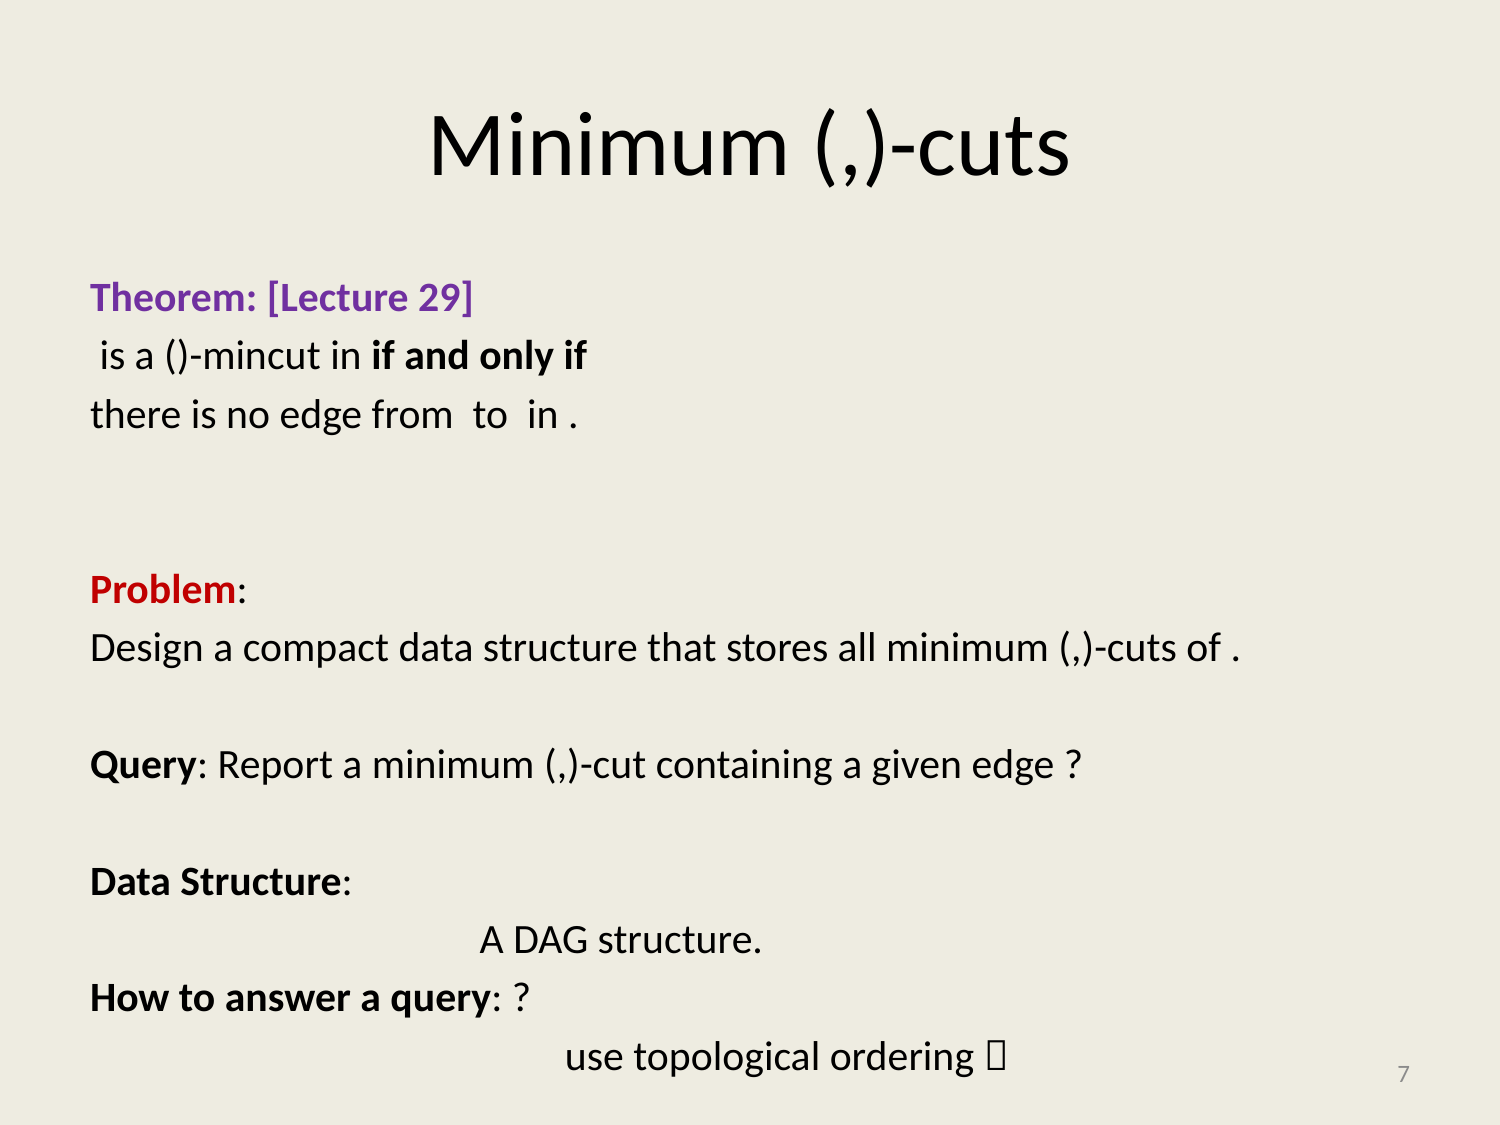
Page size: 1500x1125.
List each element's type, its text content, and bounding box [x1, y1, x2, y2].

slide_number 7 [1074, 1042, 1425, 1103]
